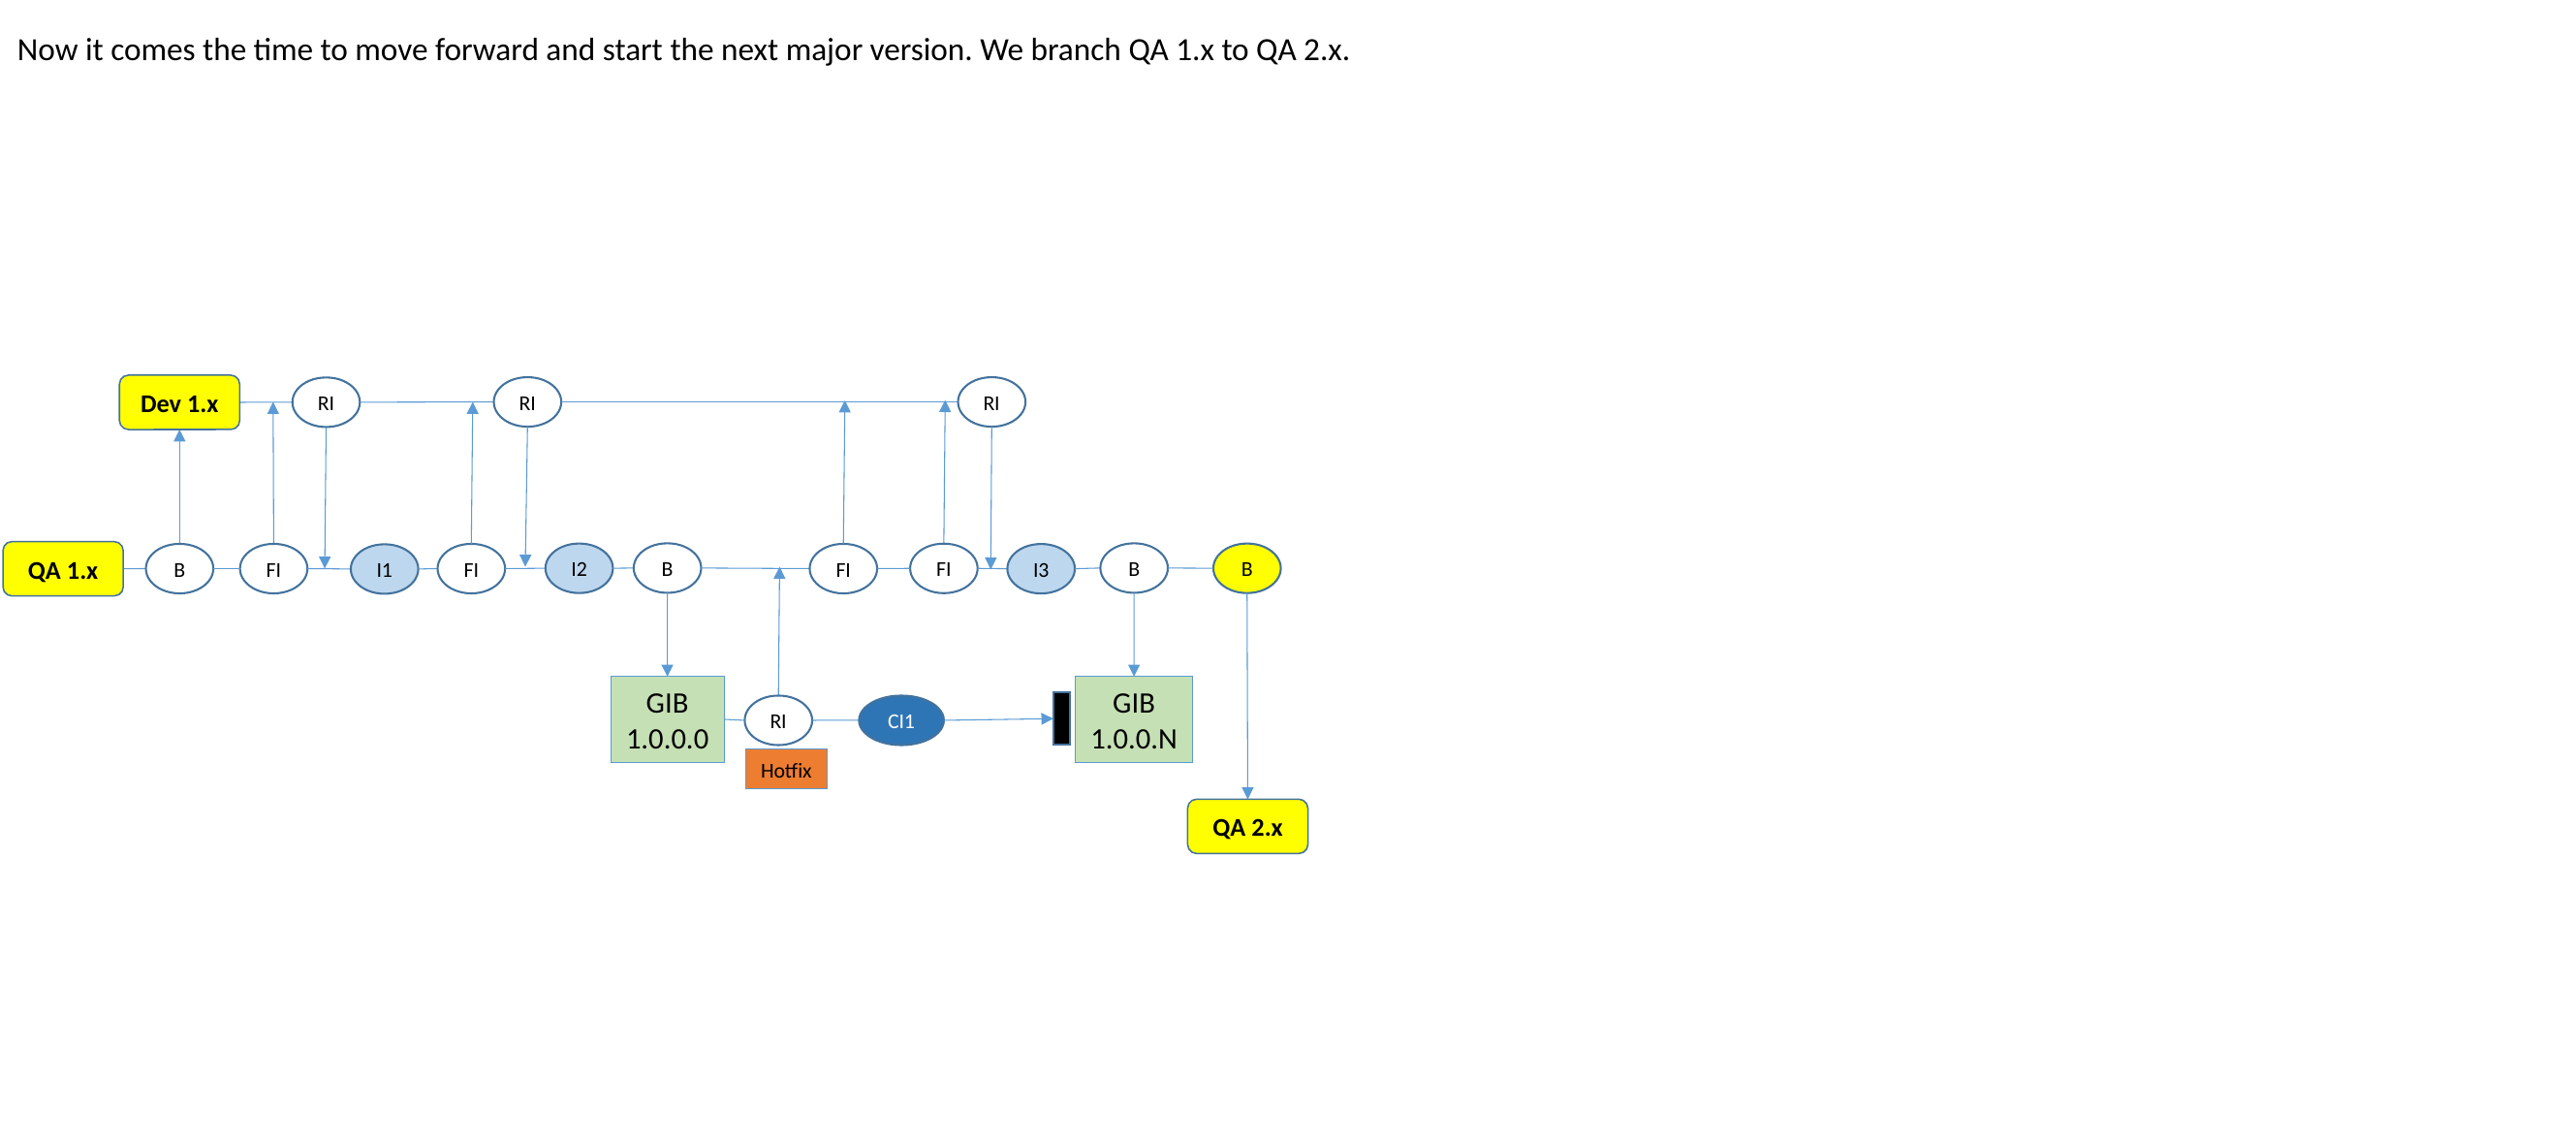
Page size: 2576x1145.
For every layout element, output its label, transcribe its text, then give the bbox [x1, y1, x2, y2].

text_box QA 1.x [2, 540, 125, 597]
text_box Hotfix [745, 748, 828, 789]
text_box QA 2.x [1186, 798, 1309, 855]
text_box FI [808, 542, 878, 595]
text_box GIB 1.0.0.N [1075, 676, 1193, 763]
text_box RI [743, 694, 814, 747]
text_box I3 [1006, 543, 1076, 595]
text_box RI [957, 376, 1027, 429]
text_box B [1099, 542, 1169, 594]
text_box FI [909, 542, 979, 594]
text_box CI1 [858, 694, 945, 747]
text_box RI [492, 376, 563, 429]
text_box [1052, 691, 1071, 746]
text_box I1 [349, 543, 420, 595]
text_box FI [238, 542, 309, 595]
text_box GIB 1.0.0.0 [611, 676, 725, 763]
text_box RI [291, 376, 361, 429]
text_box FI [436, 542, 507, 595]
text_box Now it comes the time to move forward and start the next major version. We branch QA 1.x to QA 2.x. [3, 20, 2576, 75]
text_box B [144, 542, 215, 595]
text_box I2 [544, 542, 614, 594]
text_box B [1212, 542, 1282, 594]
text_box Dev 1.x [118, 373, 241, 431]
text_box B [632, 542, 703, 594]
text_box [524, 427, 528, 567]
